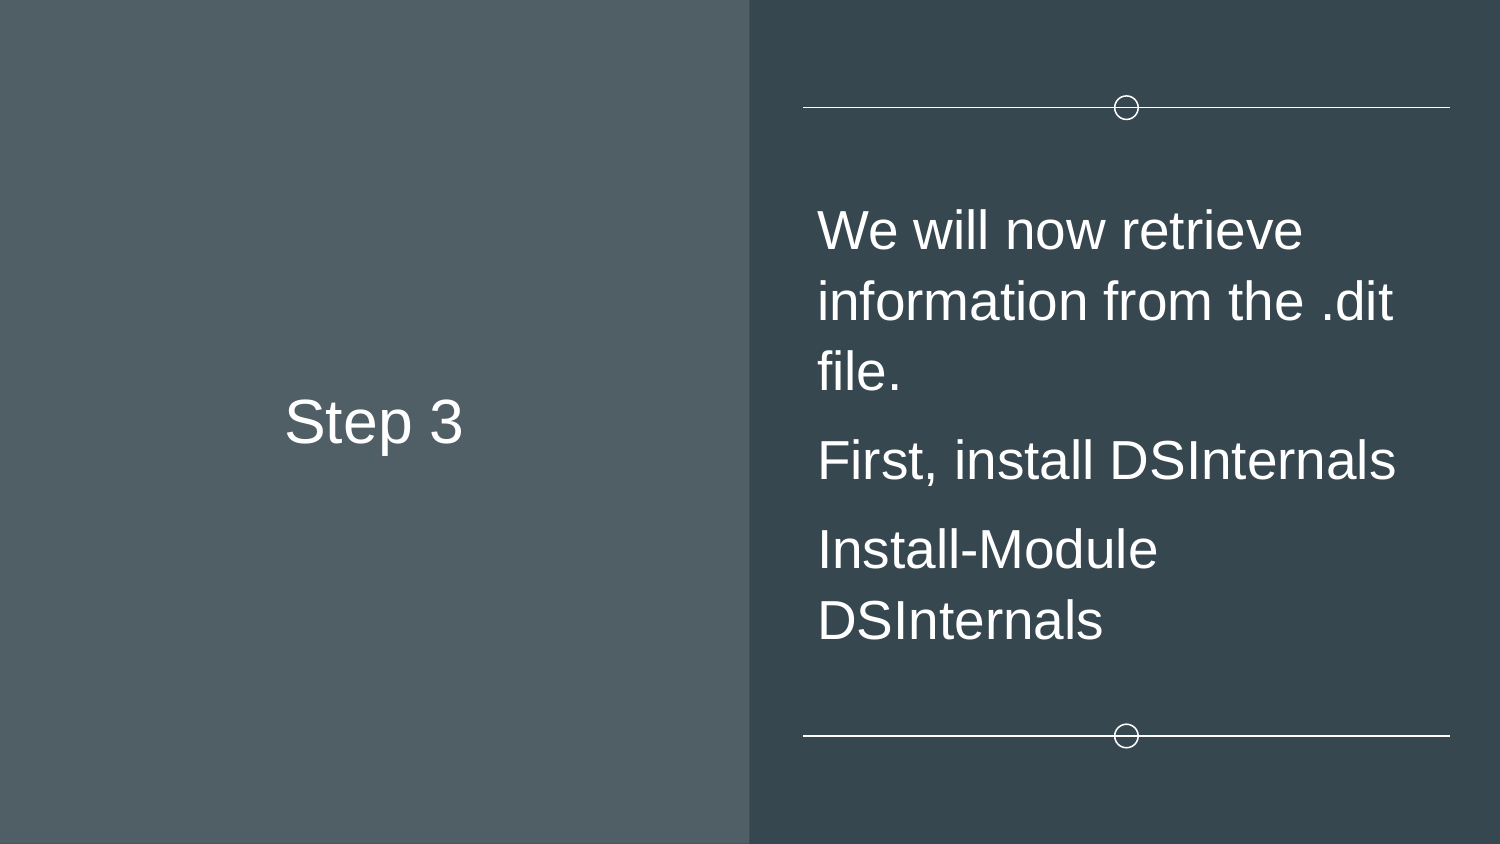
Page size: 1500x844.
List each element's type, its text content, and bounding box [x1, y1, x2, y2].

title Step 3 [51, 175, 699, 669]
list We will now retrieve information from the .dit file. First, install DSInternals Install-Module DSInternals [802, 175, 1450, 669]
